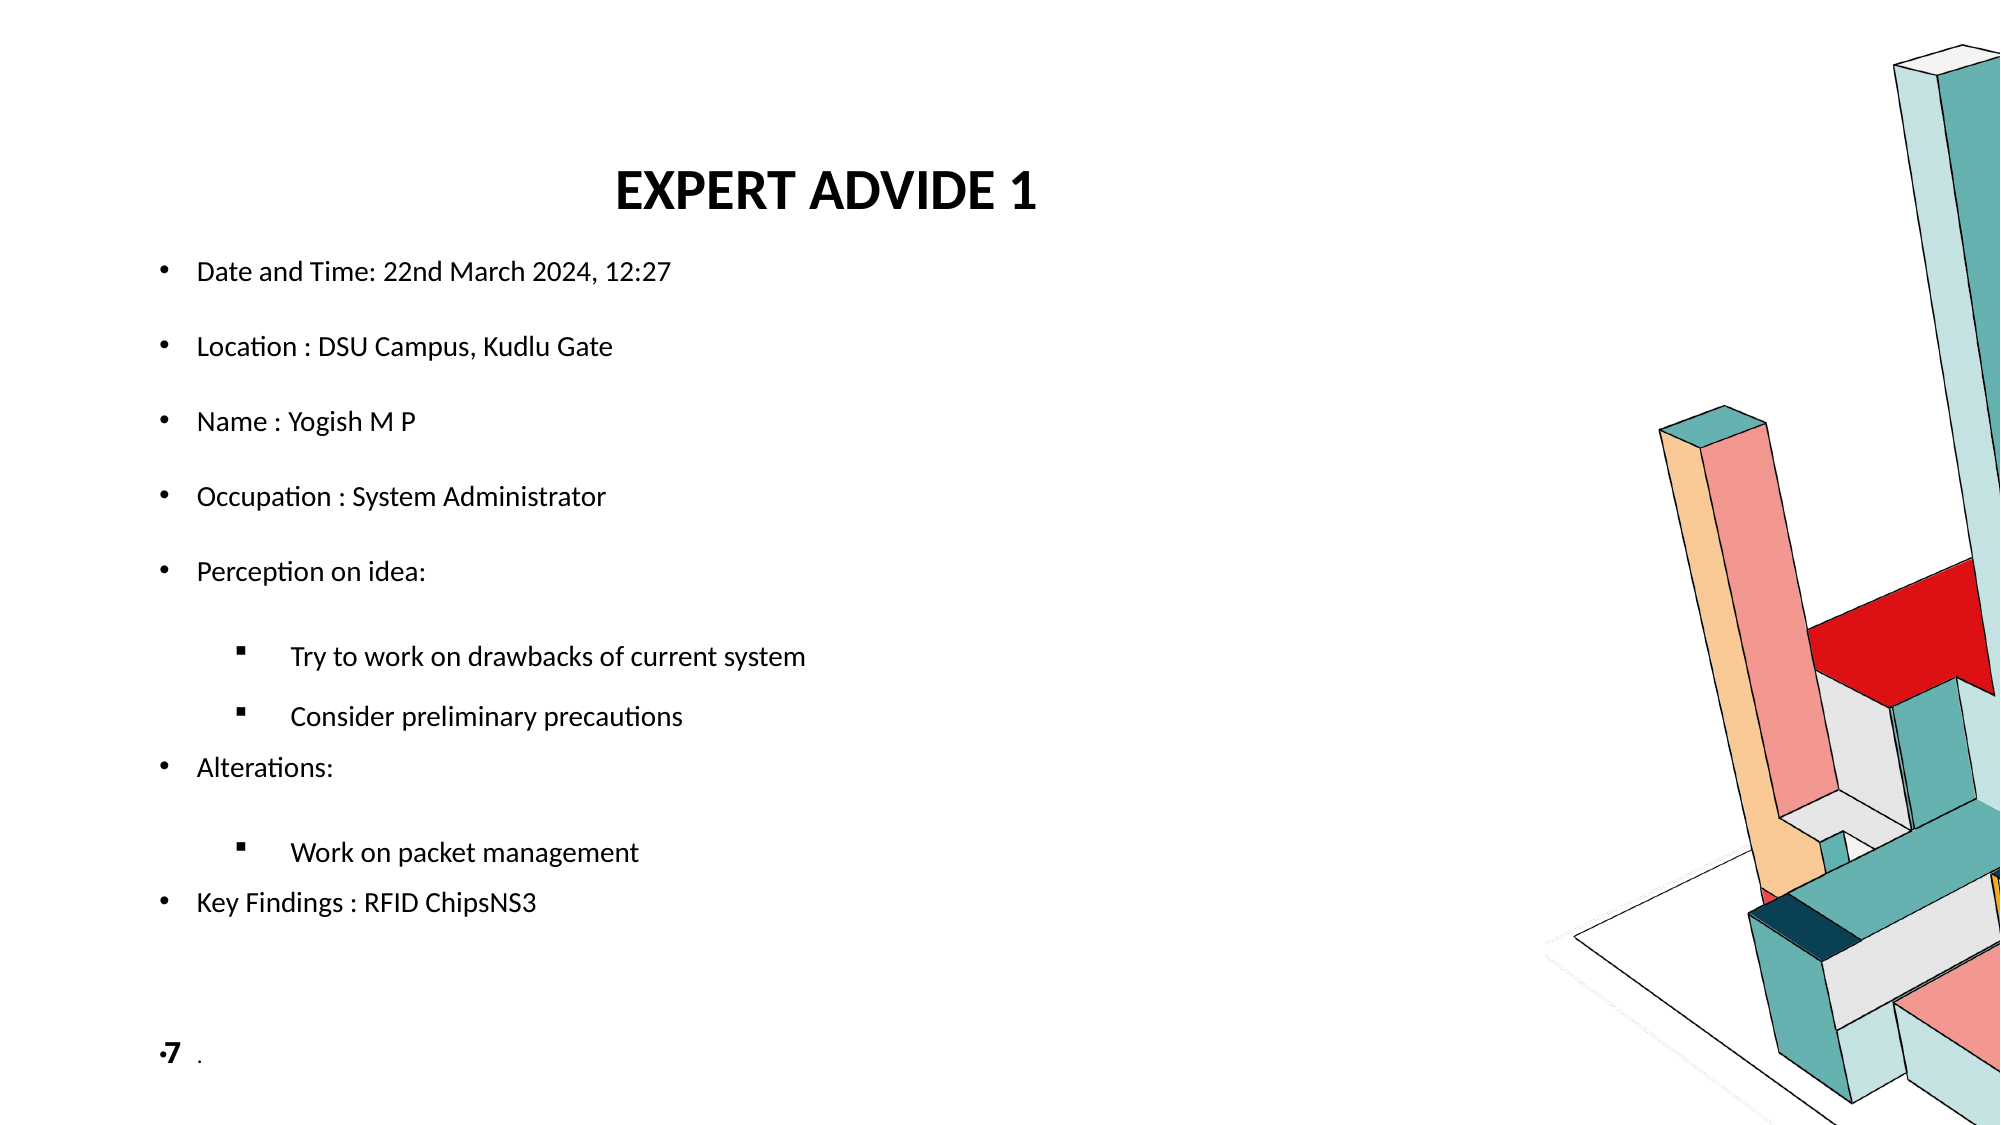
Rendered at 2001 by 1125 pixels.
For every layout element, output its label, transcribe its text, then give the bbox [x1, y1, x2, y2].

picture [1544, 43, 2000, 1125]
slide_number 7 [149, 1024, 588, 1085]
title EXPERT ADVIDE 1 [146, 11, 1508, 229]
list Date and Time: 22nd March 2024, 12:27 Location : DSU Campus, Kudlu Gate Name : Yogish M P Occupation : System Administrator Perception on idea: Try to work on drawbacks of current system Consider preliminary precautions Alterations: Work on packet management Key Findings : RFID ChipsNS3 . [144, 229, 1596, 1114]
